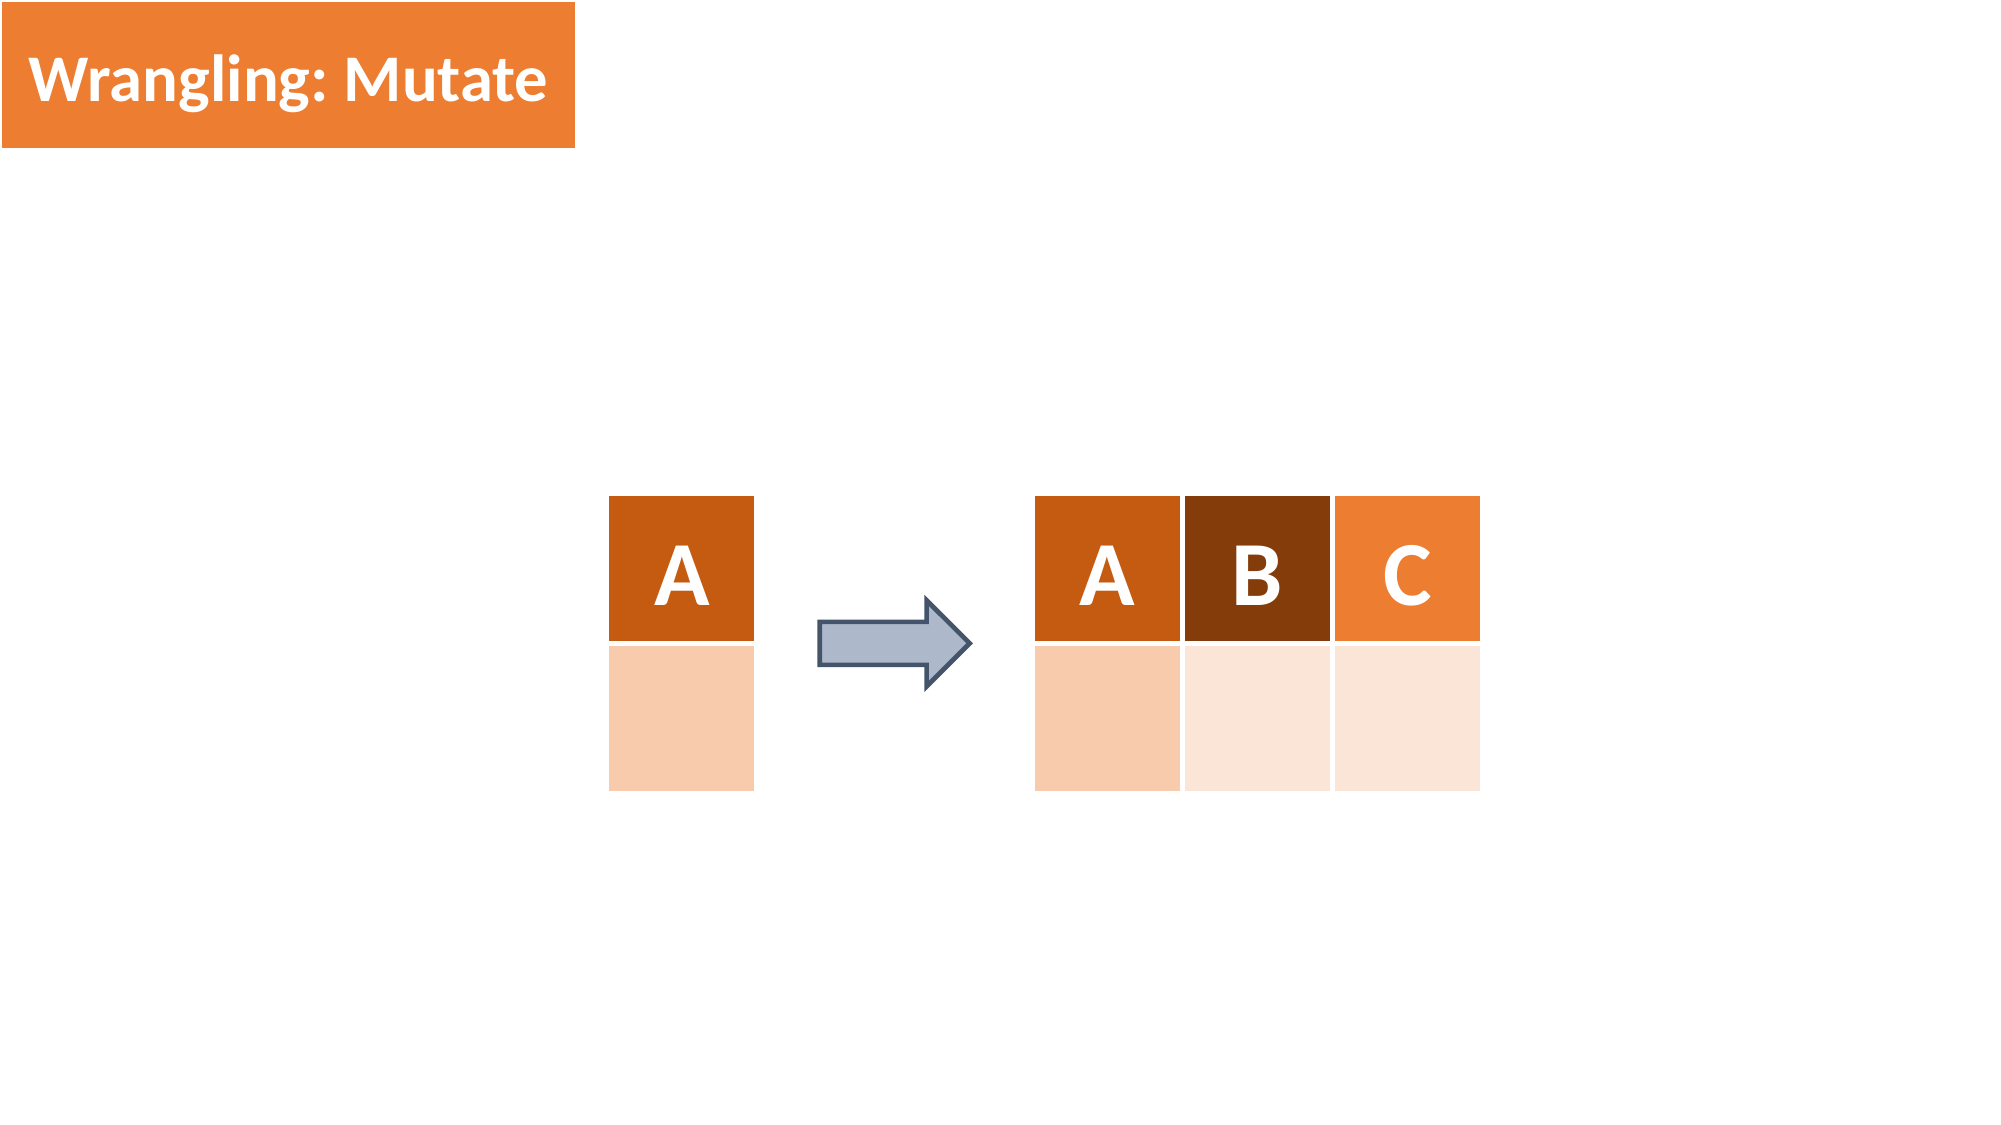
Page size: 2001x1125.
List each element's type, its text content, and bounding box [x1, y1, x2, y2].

text_box [1184, 642, 1332, 794]
text_box [1332, 642, 1484, 794]
text_box B [1184, 492, 1332, 642]
text_box A [1032, 492, 1184, 642]
text_box Wrangling: Mutate [0, 0, 579, 151]
text_box A [606, 492, 758, 642]
text_box [606, 642, 758, 794]
text_box [1032, 642, 1184, 794]
text_box C [1332, 492, 1484, 642]
text_box [818, 597, 972, 689]
